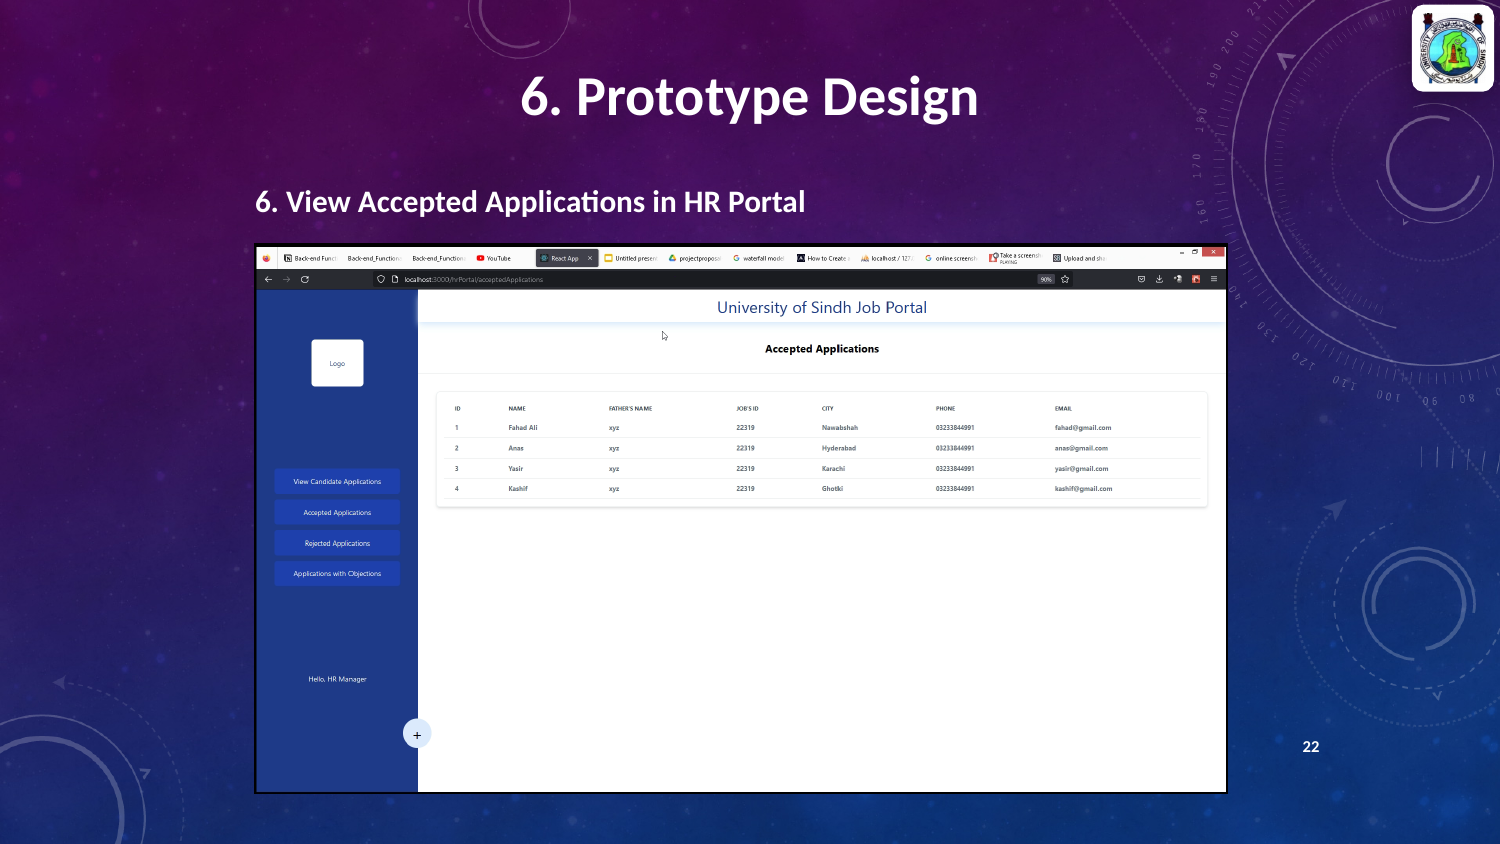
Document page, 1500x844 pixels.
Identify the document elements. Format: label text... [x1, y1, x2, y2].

slide_number ‹#› [1263, 722, 1331, 769]
text_box 6. Prototype Design [129, 48, 1371, 122]
picture [0, 0, 1500, 844]
text_box 6. View Accepted Applications in HR Portal [229, 169, 1472, 244]
